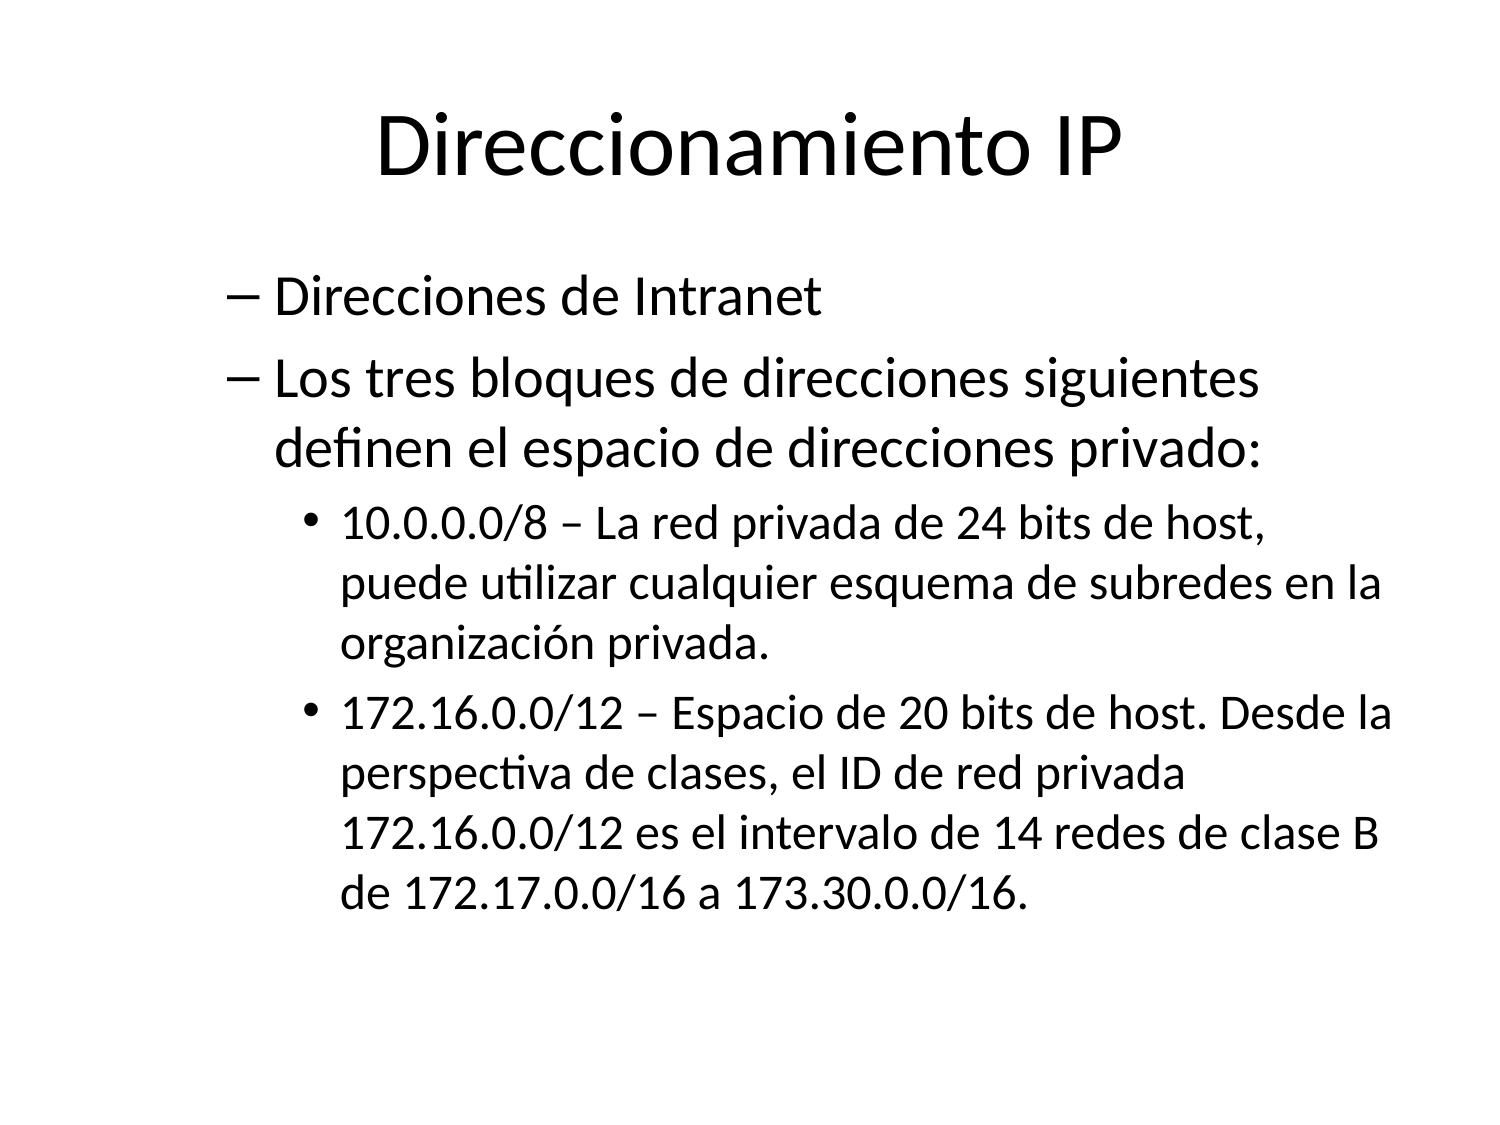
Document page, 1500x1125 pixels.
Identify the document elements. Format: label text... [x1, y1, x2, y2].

list Direcciones de Intranet Los tres bloques de direcciones siguientes definen el espacio de direcciones privado: 10.0.0.0/8 – La red privada de 24 bits de host, puede utilizar cualquier esquema de subredes en la organización privada. 172.16.0.0/12 – Espacio de 20 bits de host. Desde la perspectiva de clases, el ID de red privada 172.16.0.0/12 es el intervalo de 14 redes de clase B de 172.17.0.0/16 a 173.30.0.0/16. [137, 249, 1413, 1125]
title Direccionamiento IP [75, 45, 1425, 233]
